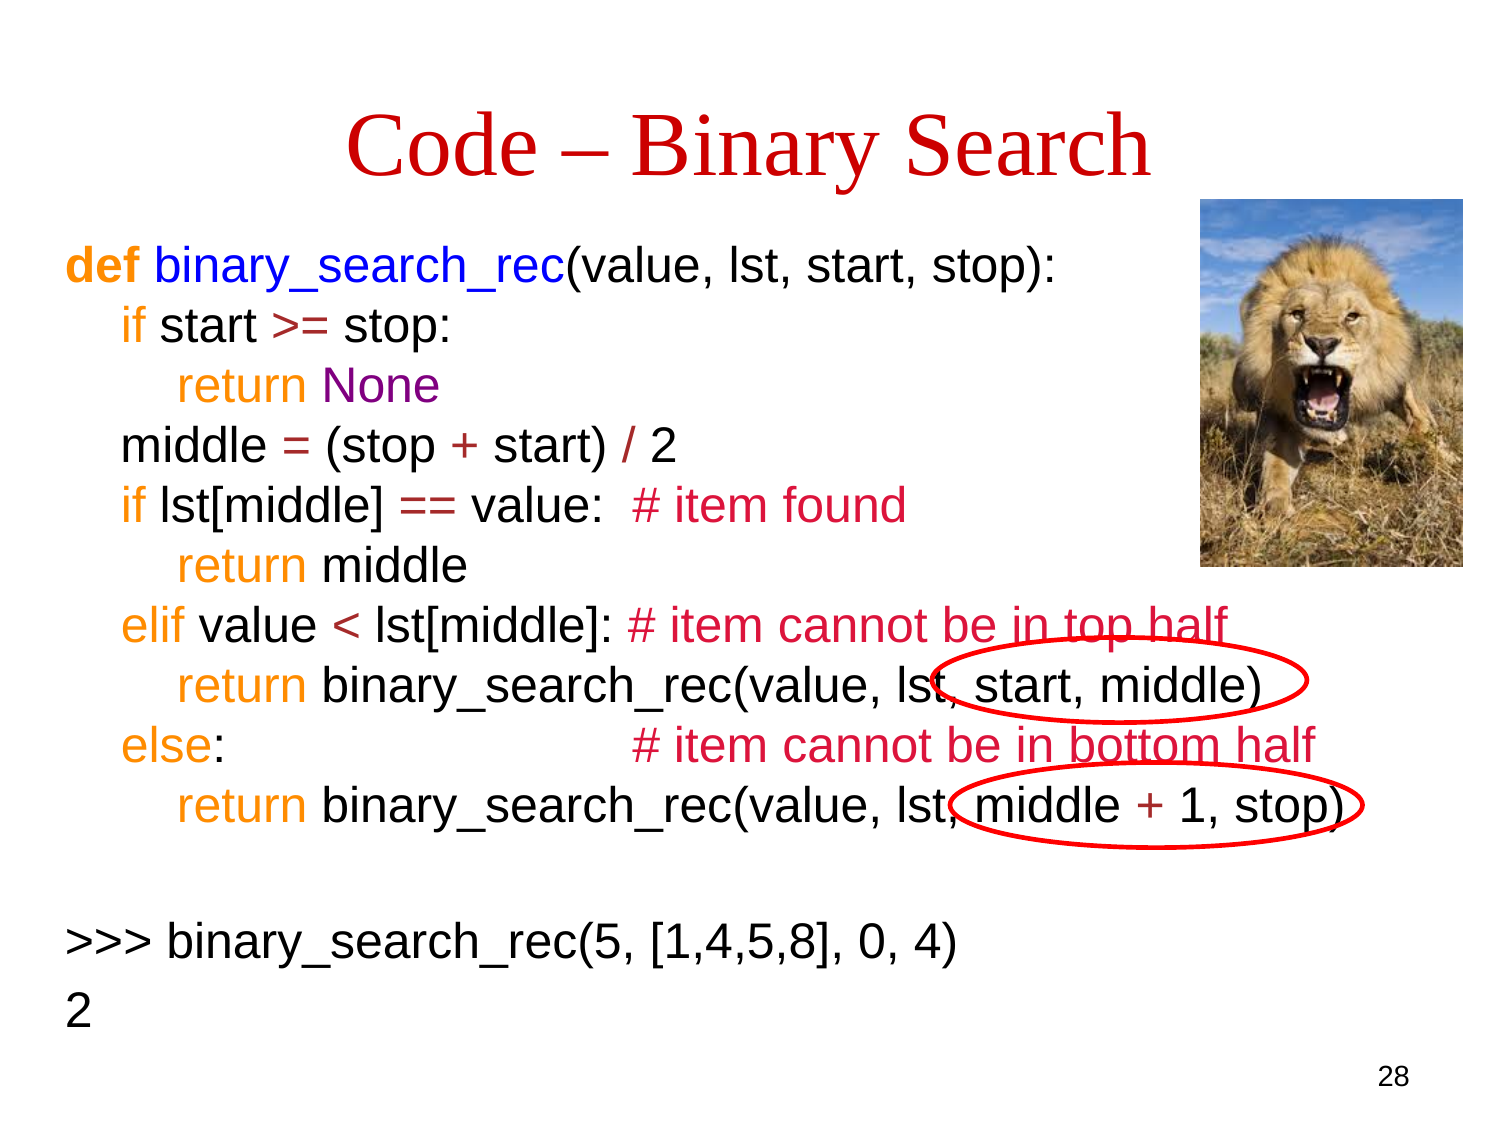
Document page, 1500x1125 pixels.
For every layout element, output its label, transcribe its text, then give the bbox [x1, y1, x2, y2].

title Code – Binary Search [75, 45, 1425, 233]
text_box [950, 762, 1363, 848]
picture [1199, 199, 1463, 567]
slide_number 28 [1074, 1049, 1426, 1088]
text_box [931, 637, 1307, 723]
text_box def binary_search_rec(value, lst, start, stop): if start >= stop: return None middle = (stop + start) / 2 if lst[middle] == value: # item found return middle elif value < lst[middle]: # item cannot be in top half return binary_search_rec(value, lst, start, middle) else: # item cannot be in bottom half return binary_search_rec(value, lst, middle + 1, stop) >>> binary_search_rec(5, [1,4,5,8], 0, 4) 2 [50, 224, 1450, 1045]
